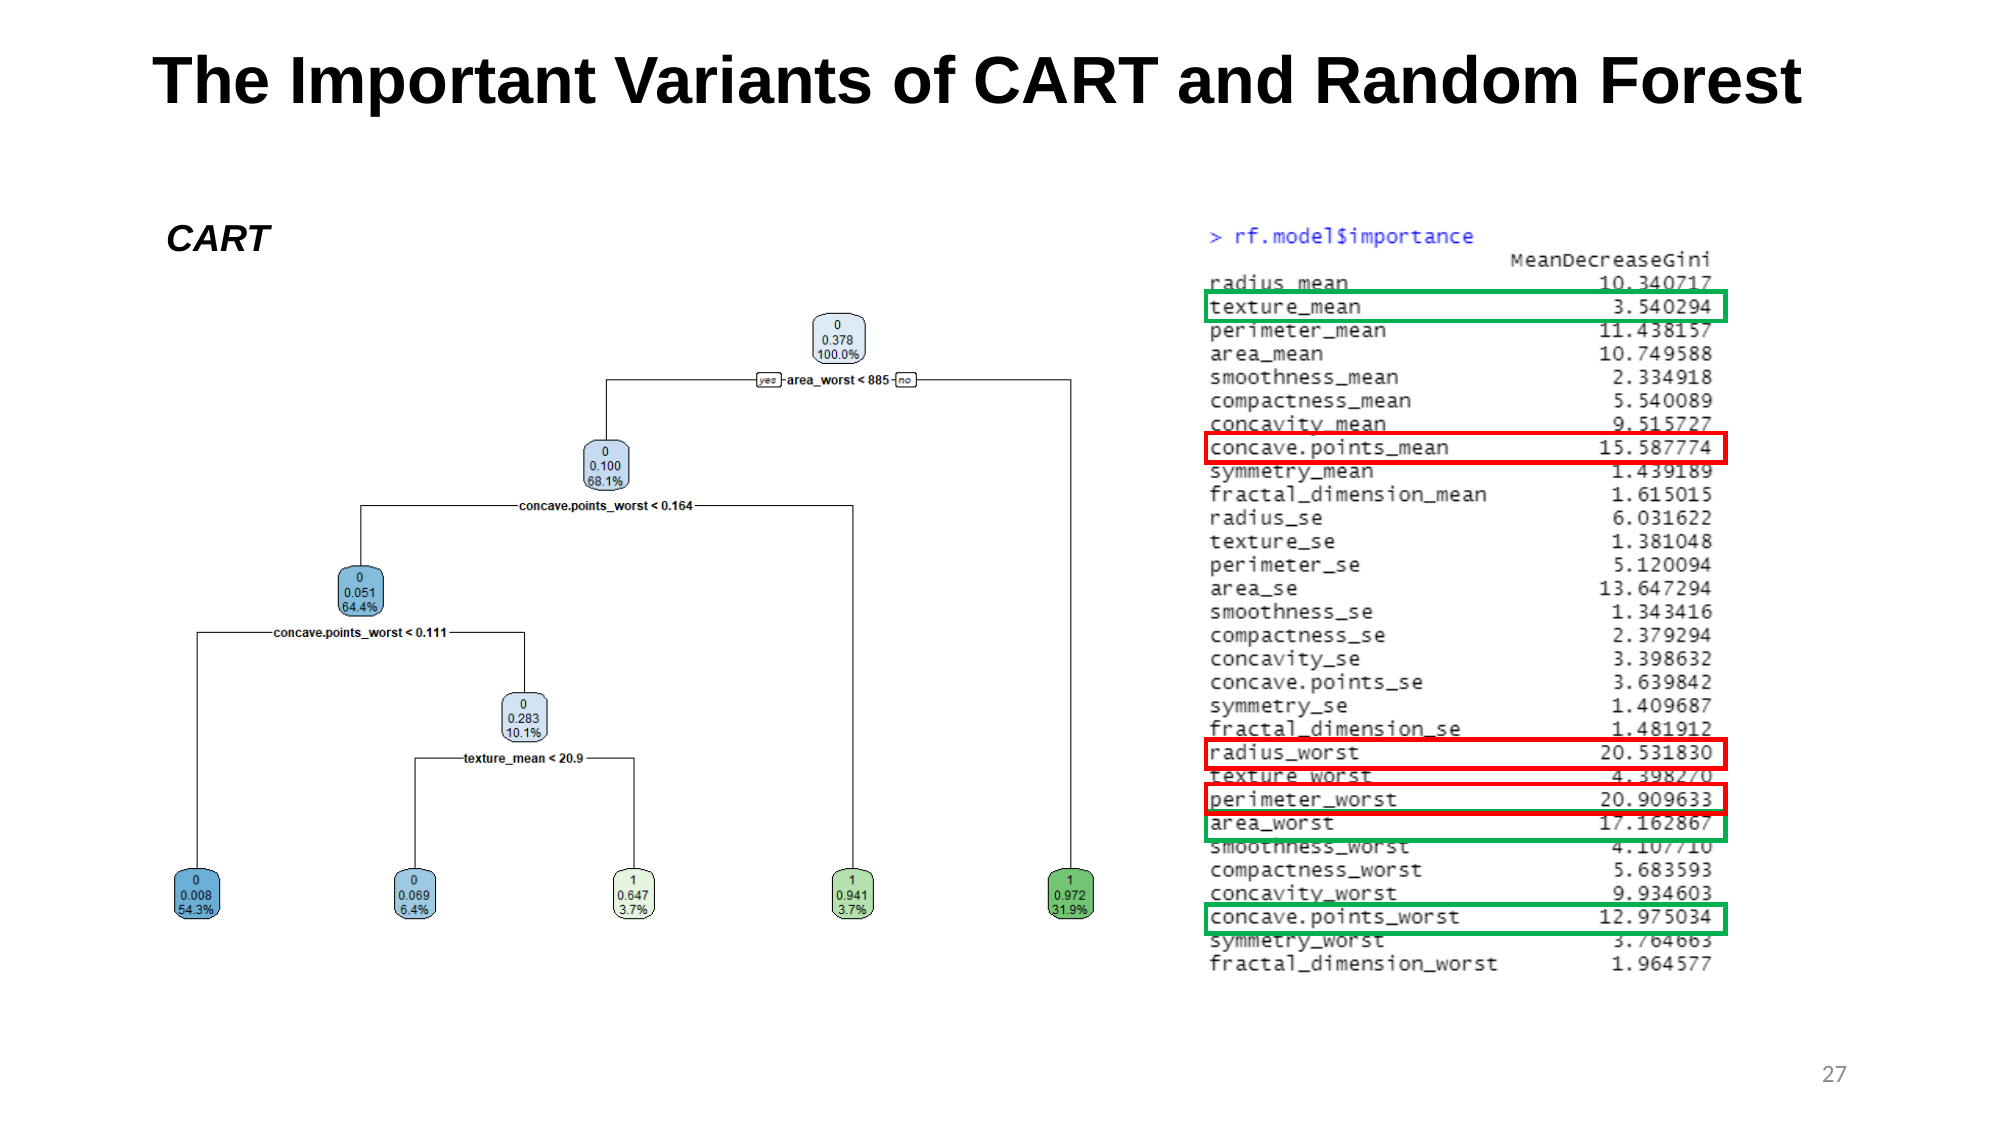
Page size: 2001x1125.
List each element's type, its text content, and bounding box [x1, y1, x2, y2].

picture [123, 275, 1145, 956]
text_box CART [151, 206, 372, 266]
title The Important Variants of CART and Random Forest [137, 0, 1863, 191]
slide_number 27 [1412, 1042, 1863, 1103]
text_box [1205, 220, 1777, 977]
